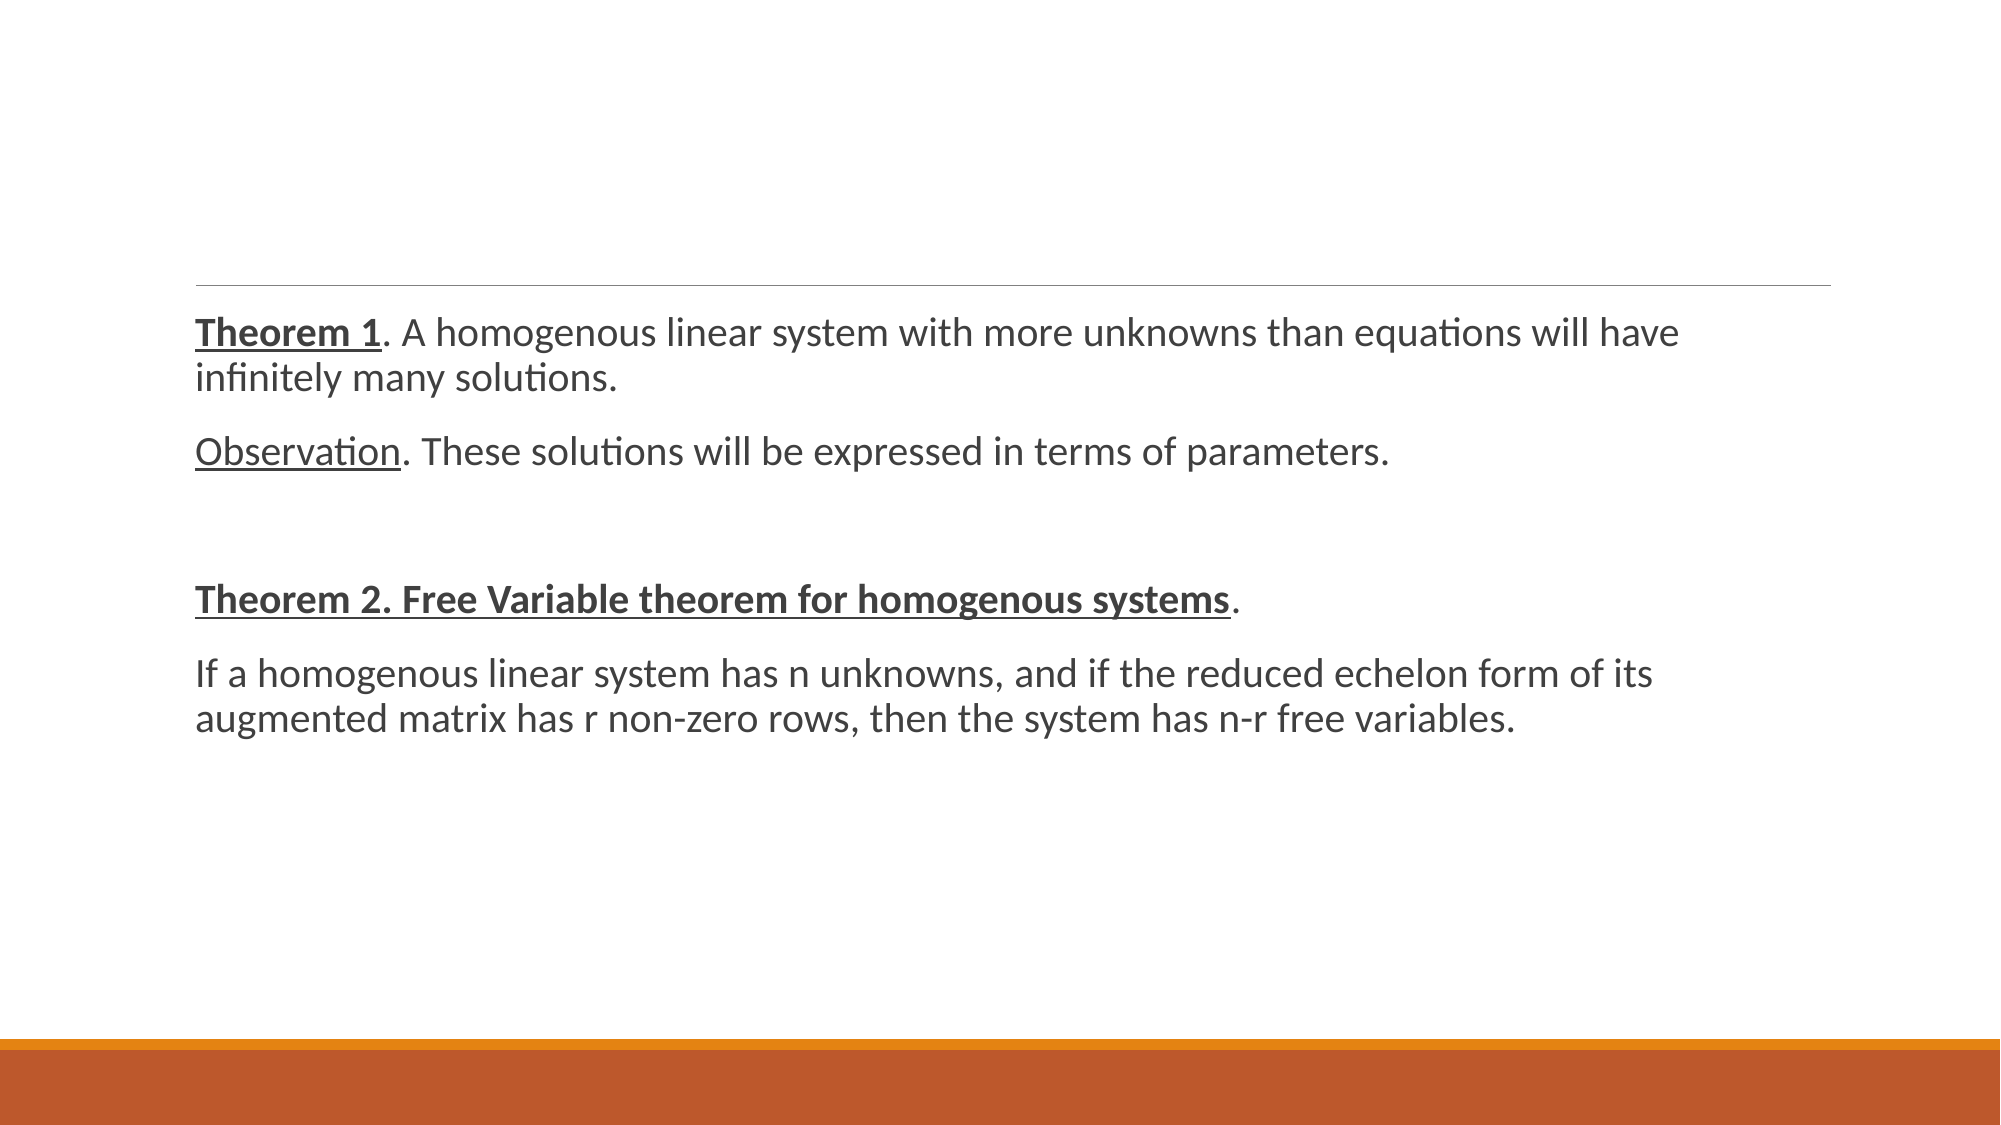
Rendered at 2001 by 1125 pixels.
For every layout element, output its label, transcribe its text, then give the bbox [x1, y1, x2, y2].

list Theorem 1. A homogenous linear system with more unknowns than equations will have infinitely many solutions. Observation. These solutions will be expressed in terms of parameters. Theorem 2. Free Variable theorem for homogenous systems. If a homogenous linear system has n unknowns, and if the reduced echelon form of its augmented matrix has r non-zero rows, then the system has n-r free variables. [180, 302, 1830, 963]
